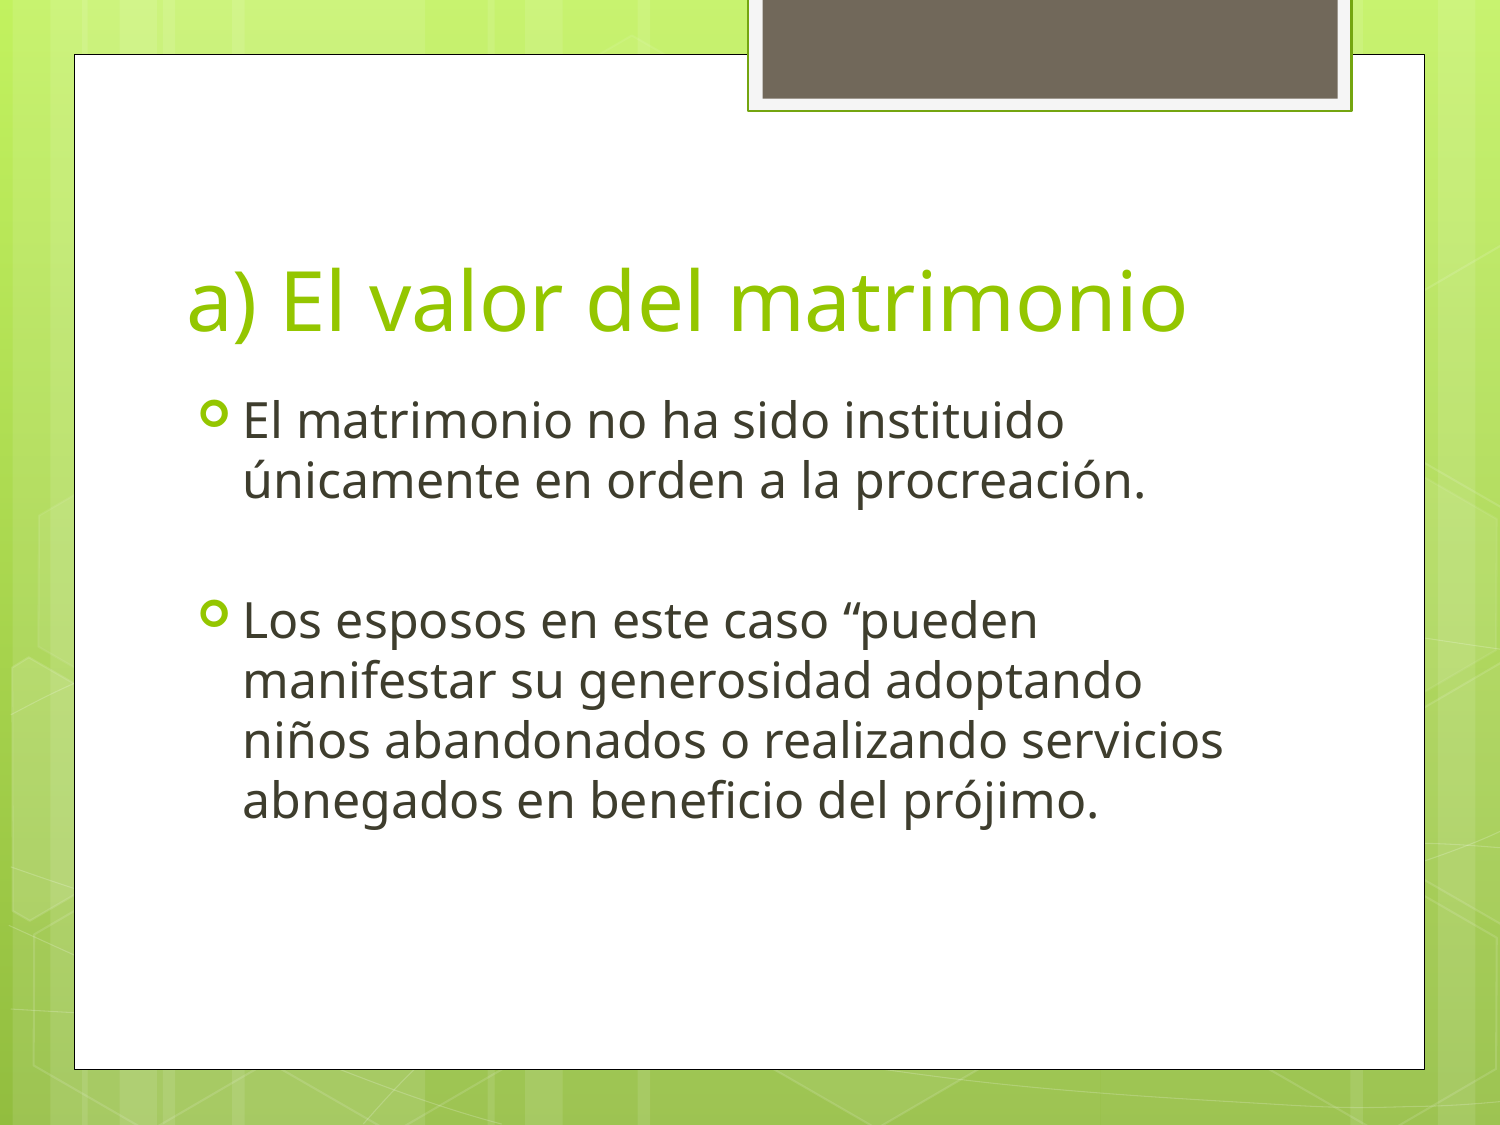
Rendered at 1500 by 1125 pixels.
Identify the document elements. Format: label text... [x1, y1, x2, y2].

title a) El valor del matrimonio [171, 168, 1324, 357]
list El matrimonio no ha sido instituido únicamente en orden a la procreación. Los esposos en este caso “pueden manifestar su generosidad adoptando niños abandonados o realizando servicios abnegados en beneficio del prójimo. [171, 381, 1283, 957]
